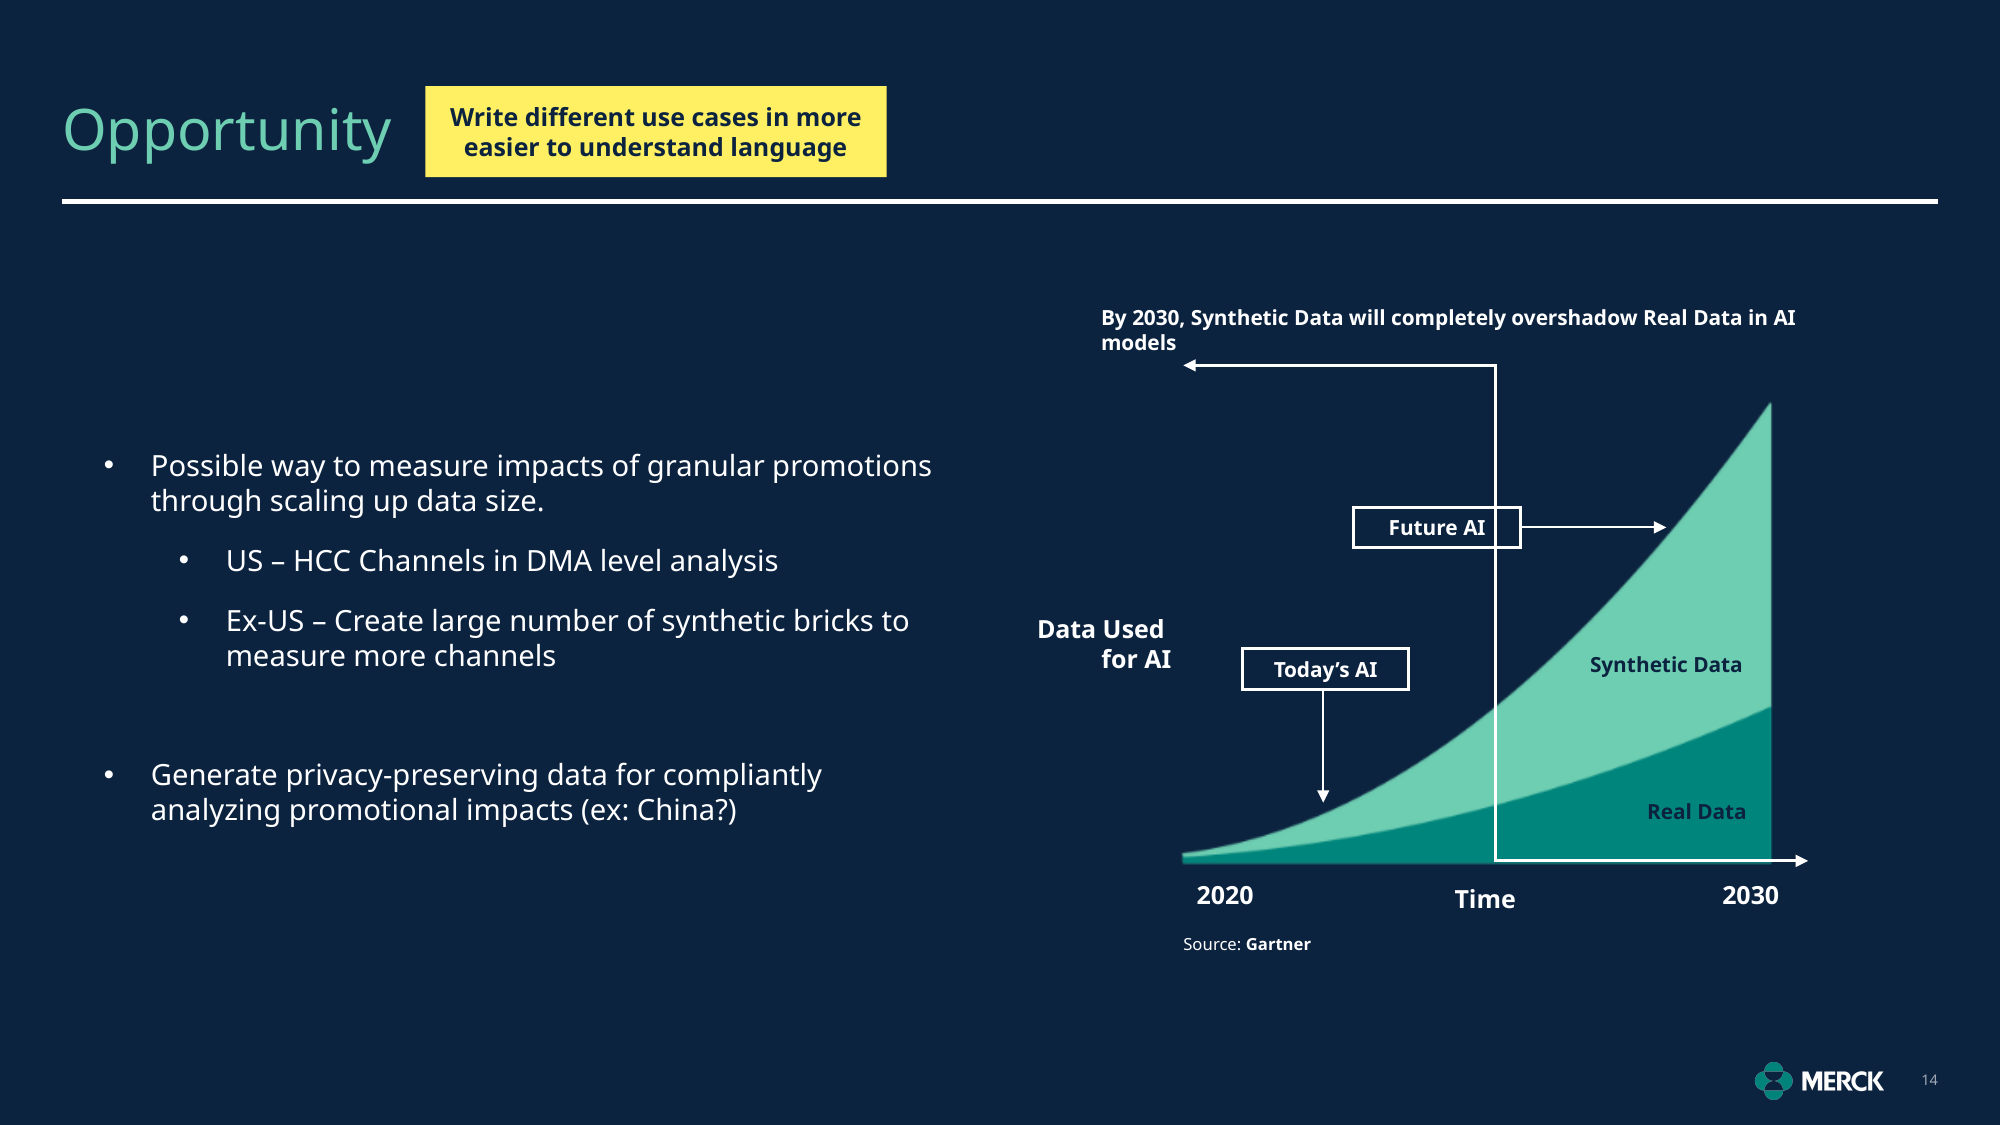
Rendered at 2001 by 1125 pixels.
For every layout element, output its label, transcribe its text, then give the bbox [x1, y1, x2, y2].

title Opportunity [62, 62, 1939, 202]
slide_number 14 [1900, 1062, 1938, 1099]
picture [1740, 1043, 1899, 1119]
text_box Write different use cases in more easier to understand language [424, 85, 888, 178]
text_box Possible way to measure impacts of granular promotions through scaling up data size. US – HCC Channels in DMA level analysis Ex-US – Create large number of synthetic bricks to measure more channels Generate privacy-preserving data for compliantly analyzing promotional impacts (ex: China?) [89, 439, 973, 834]
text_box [973, 304, 1836, 974]
